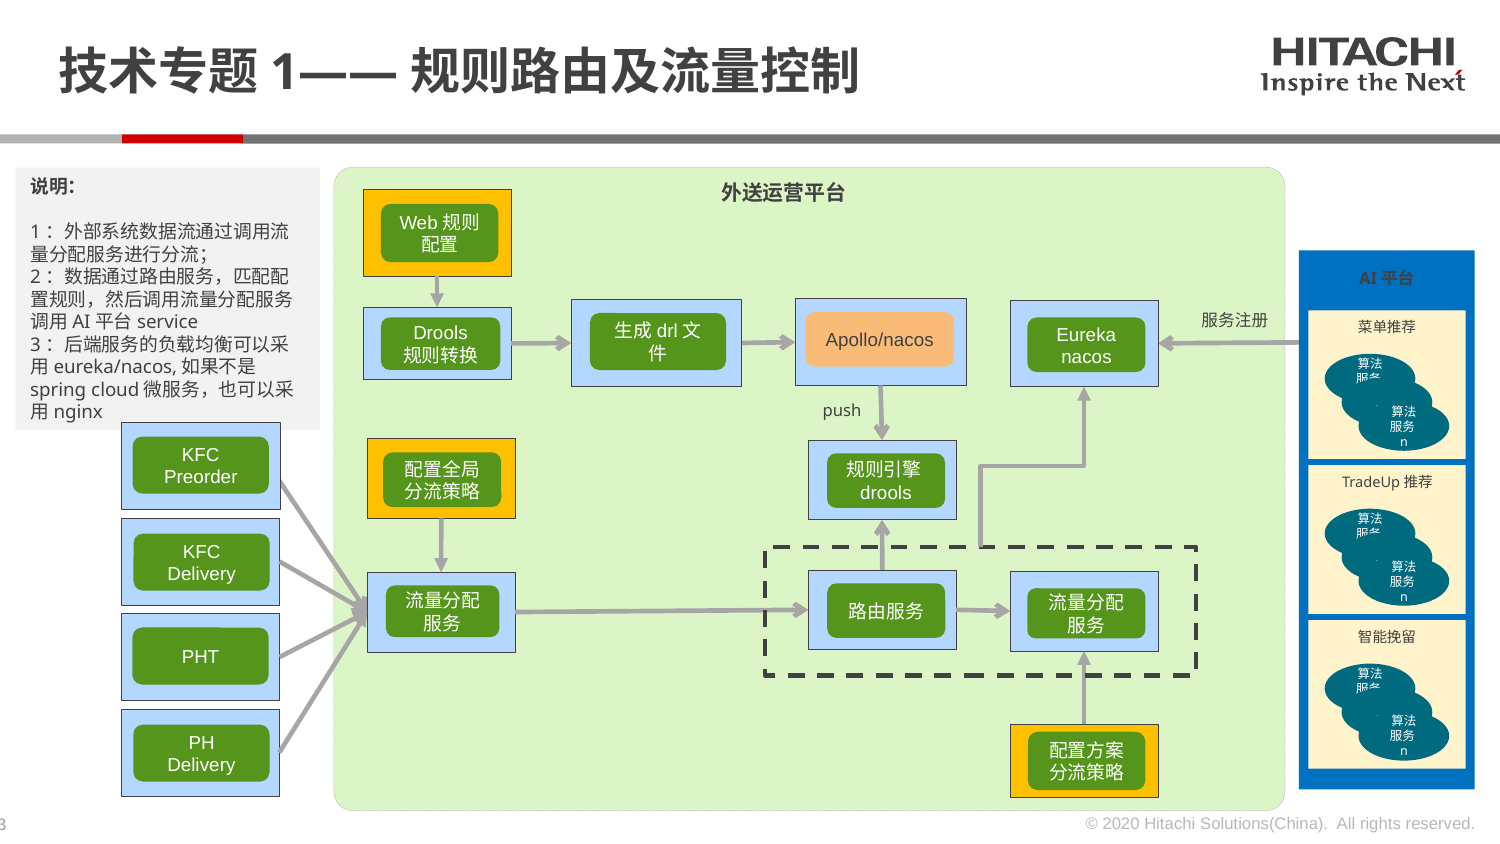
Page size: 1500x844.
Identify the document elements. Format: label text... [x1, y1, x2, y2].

text_box 说明： 1：外部系统数据流通过调用流量分配服务进行分流； 2：数据通过路由服务，匹配配置规则，然后调用流量分配服务调用AI平台service 3：后端服务的负载均衡可以采用eureka/nacos,如果不是spring cloud微服务，也可以采用nginx [15, 167, 118, 430]
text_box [120, 166, 1475, 811]
title 技术专题1——规则路由及流量控制 [43, 20, 885, 129]
